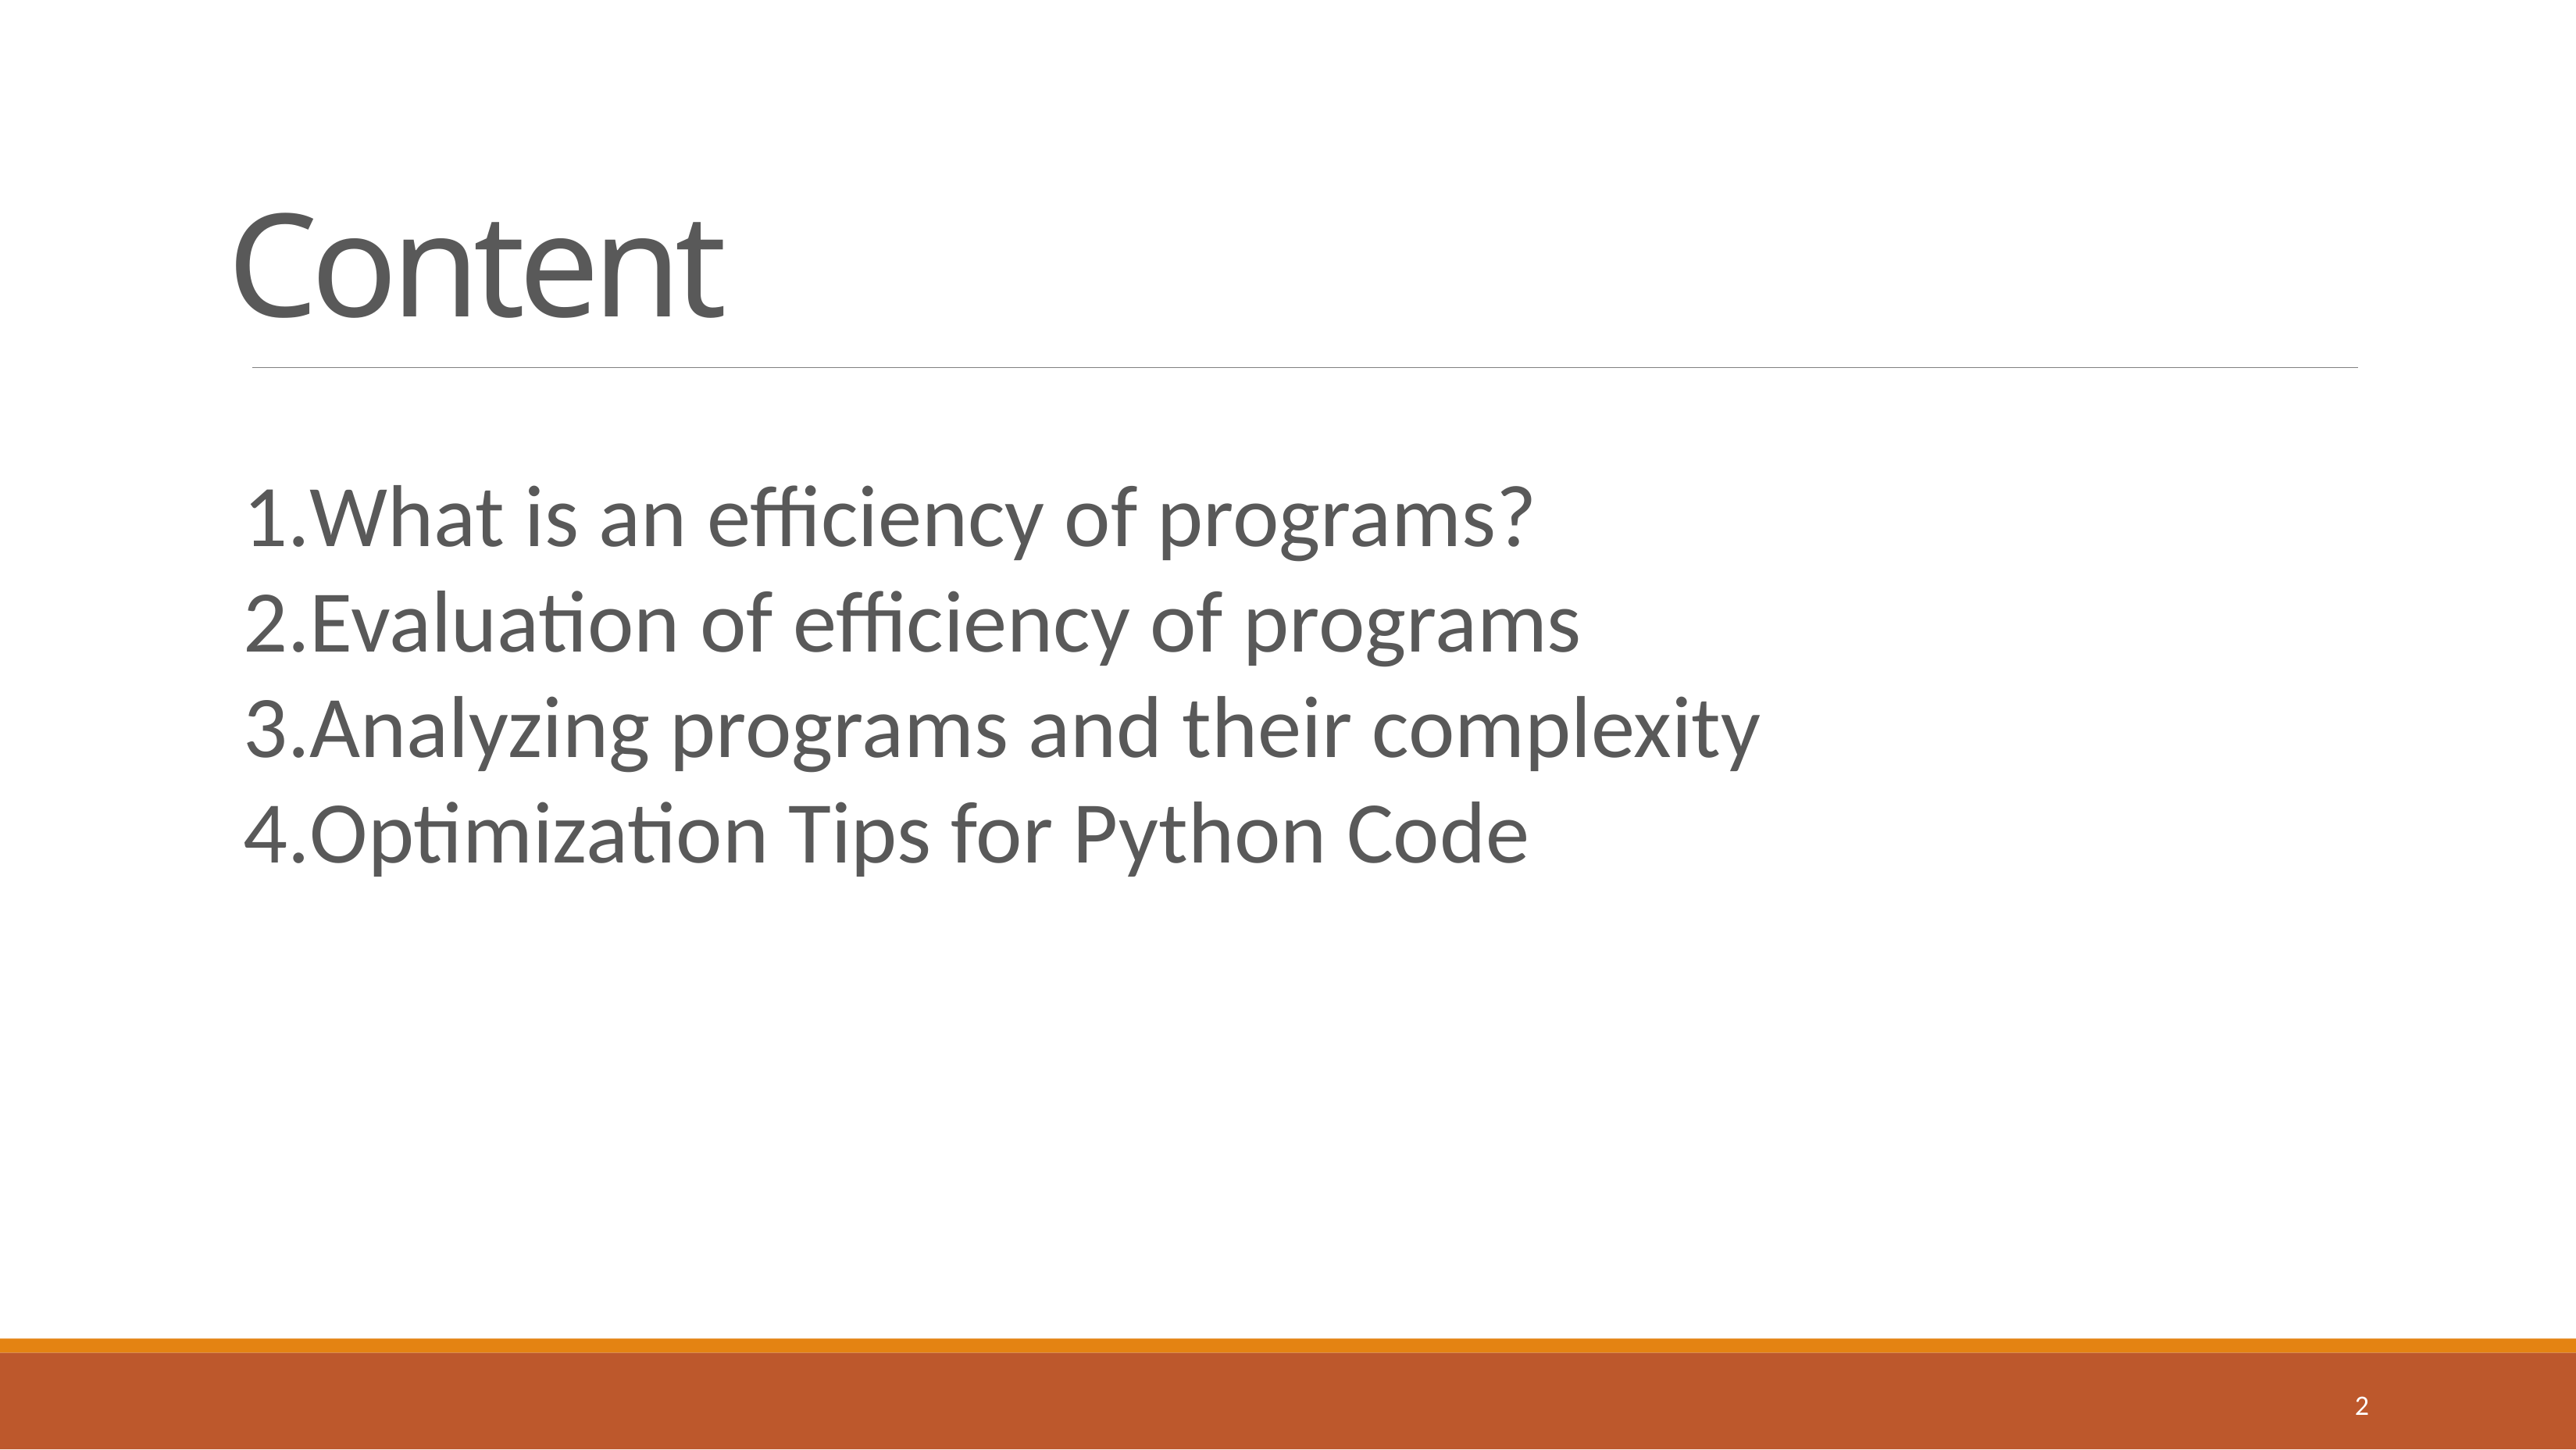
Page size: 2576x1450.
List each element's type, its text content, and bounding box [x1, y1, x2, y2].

text_box What is an efficiency of programs? Evaluation of efficiency of programs Analyzing programs and their complexity Optimization Tips for Python Code [243, 458, 2196, 986]
slide_number 2 [2092, 983, 2369, 1450]
title Content [225, 167, 2351, 410]
